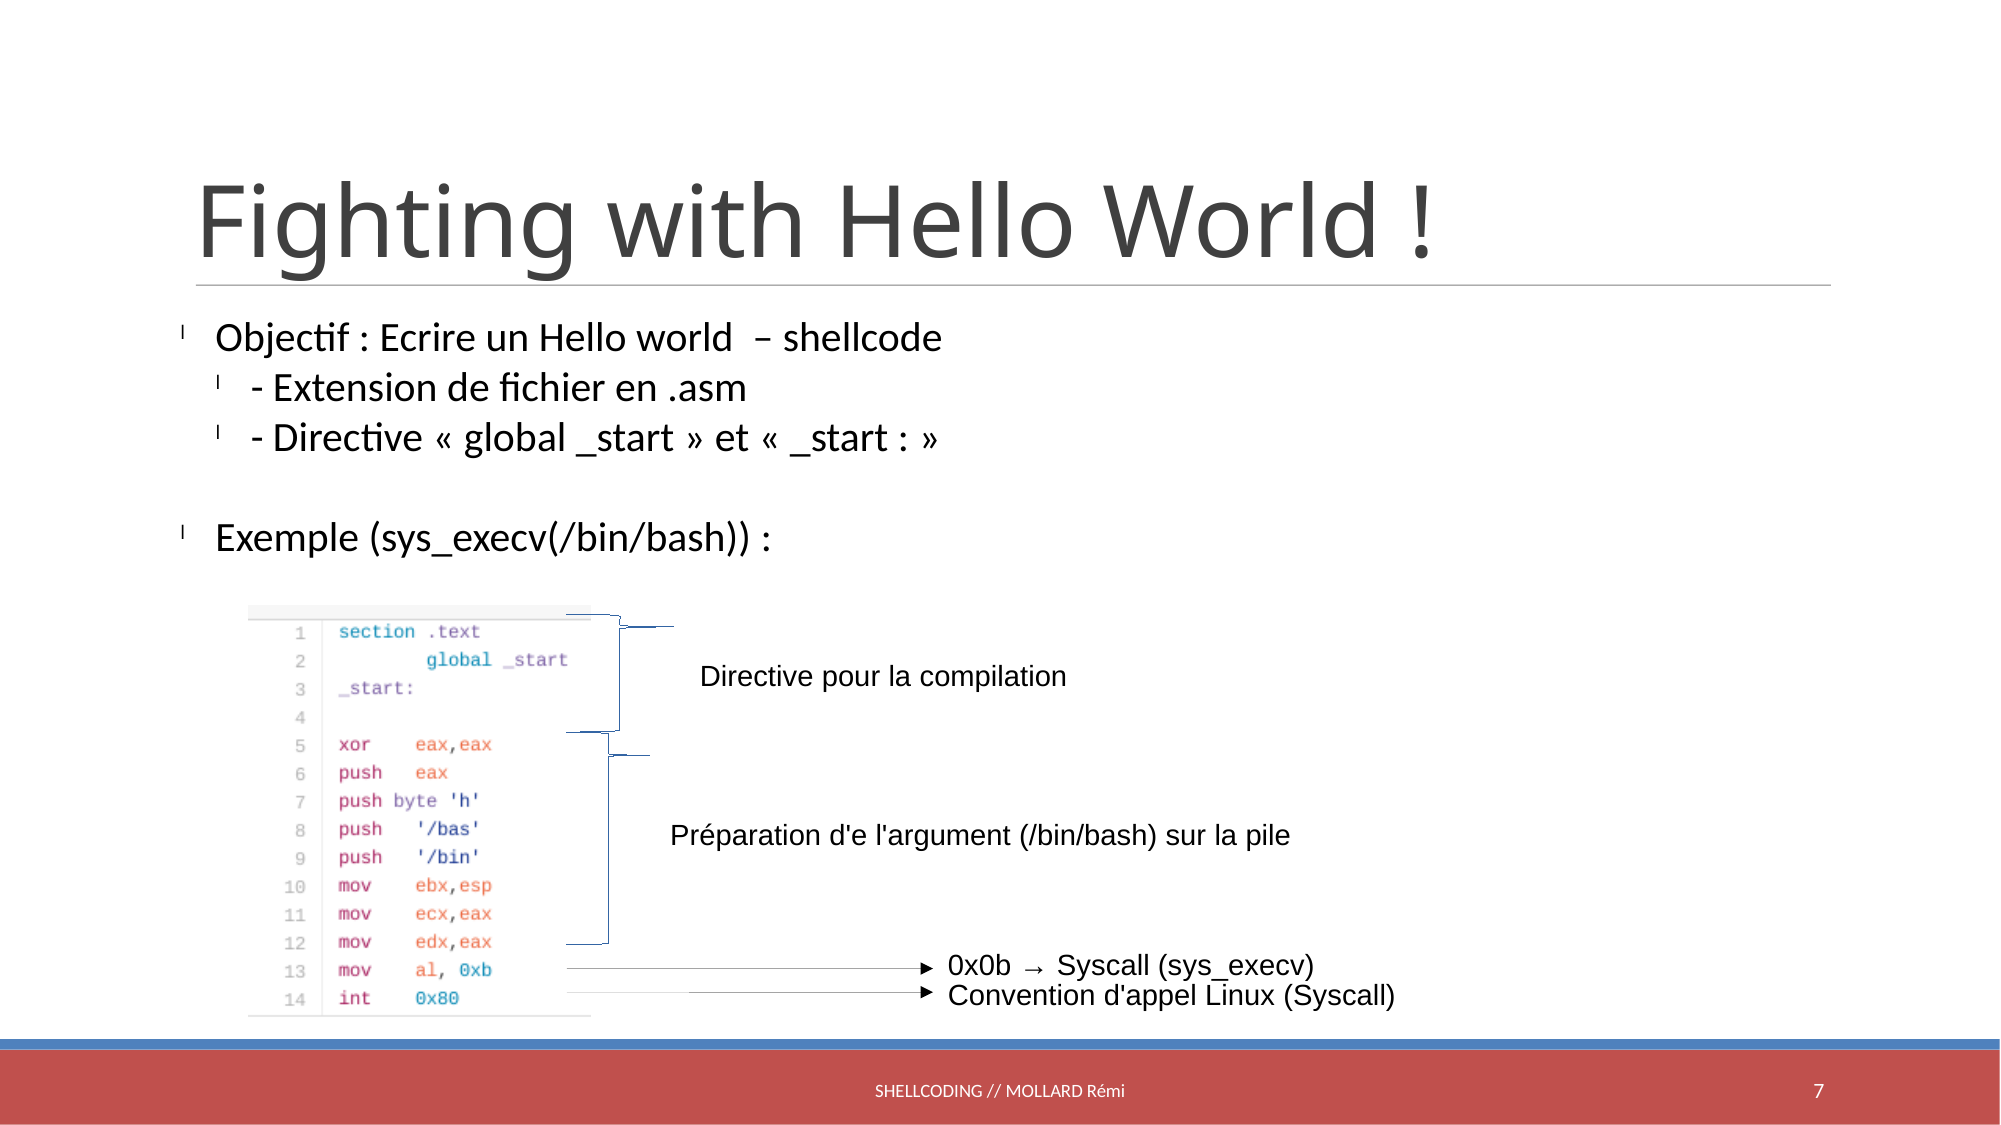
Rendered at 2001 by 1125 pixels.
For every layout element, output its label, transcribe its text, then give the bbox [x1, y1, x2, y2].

picture [248, 605, 591, 1028]
text_box [595, 614, 674, 732]
text_box Fighting with Hello World ! [179, 46, 1830, 285]
text_box Préparation d'e l'argument (/bin/bash) sur la pile [655, 809, 1565, 857]
text_box 0x0b → Syscall (sys_execv) [933, 938, 1843, 987]
text_box SHELLCODING // MOLLARD Rémi [604, 1059, 1396, 1120]
text_box [595, 985, 933, 999]
text_box <number> [1624, 1059, 1840, 1120]
text_box Convention d'appel Linux (Syscall) [933, 987, 1843, 1016]
text_box Directive pour la compilation [685, 649, 1595, 697]
text_box [595, 962, 933, 975]
text_box Objectif : Ecrire un Hello world – shellcode - Extension de fichier en .asm - Directive « global _start » et « _start : » Exemple (sys_execv(/bin/bash)) : [179, 302, 1830, 963]
text_box [595, 732, 650, 945]
